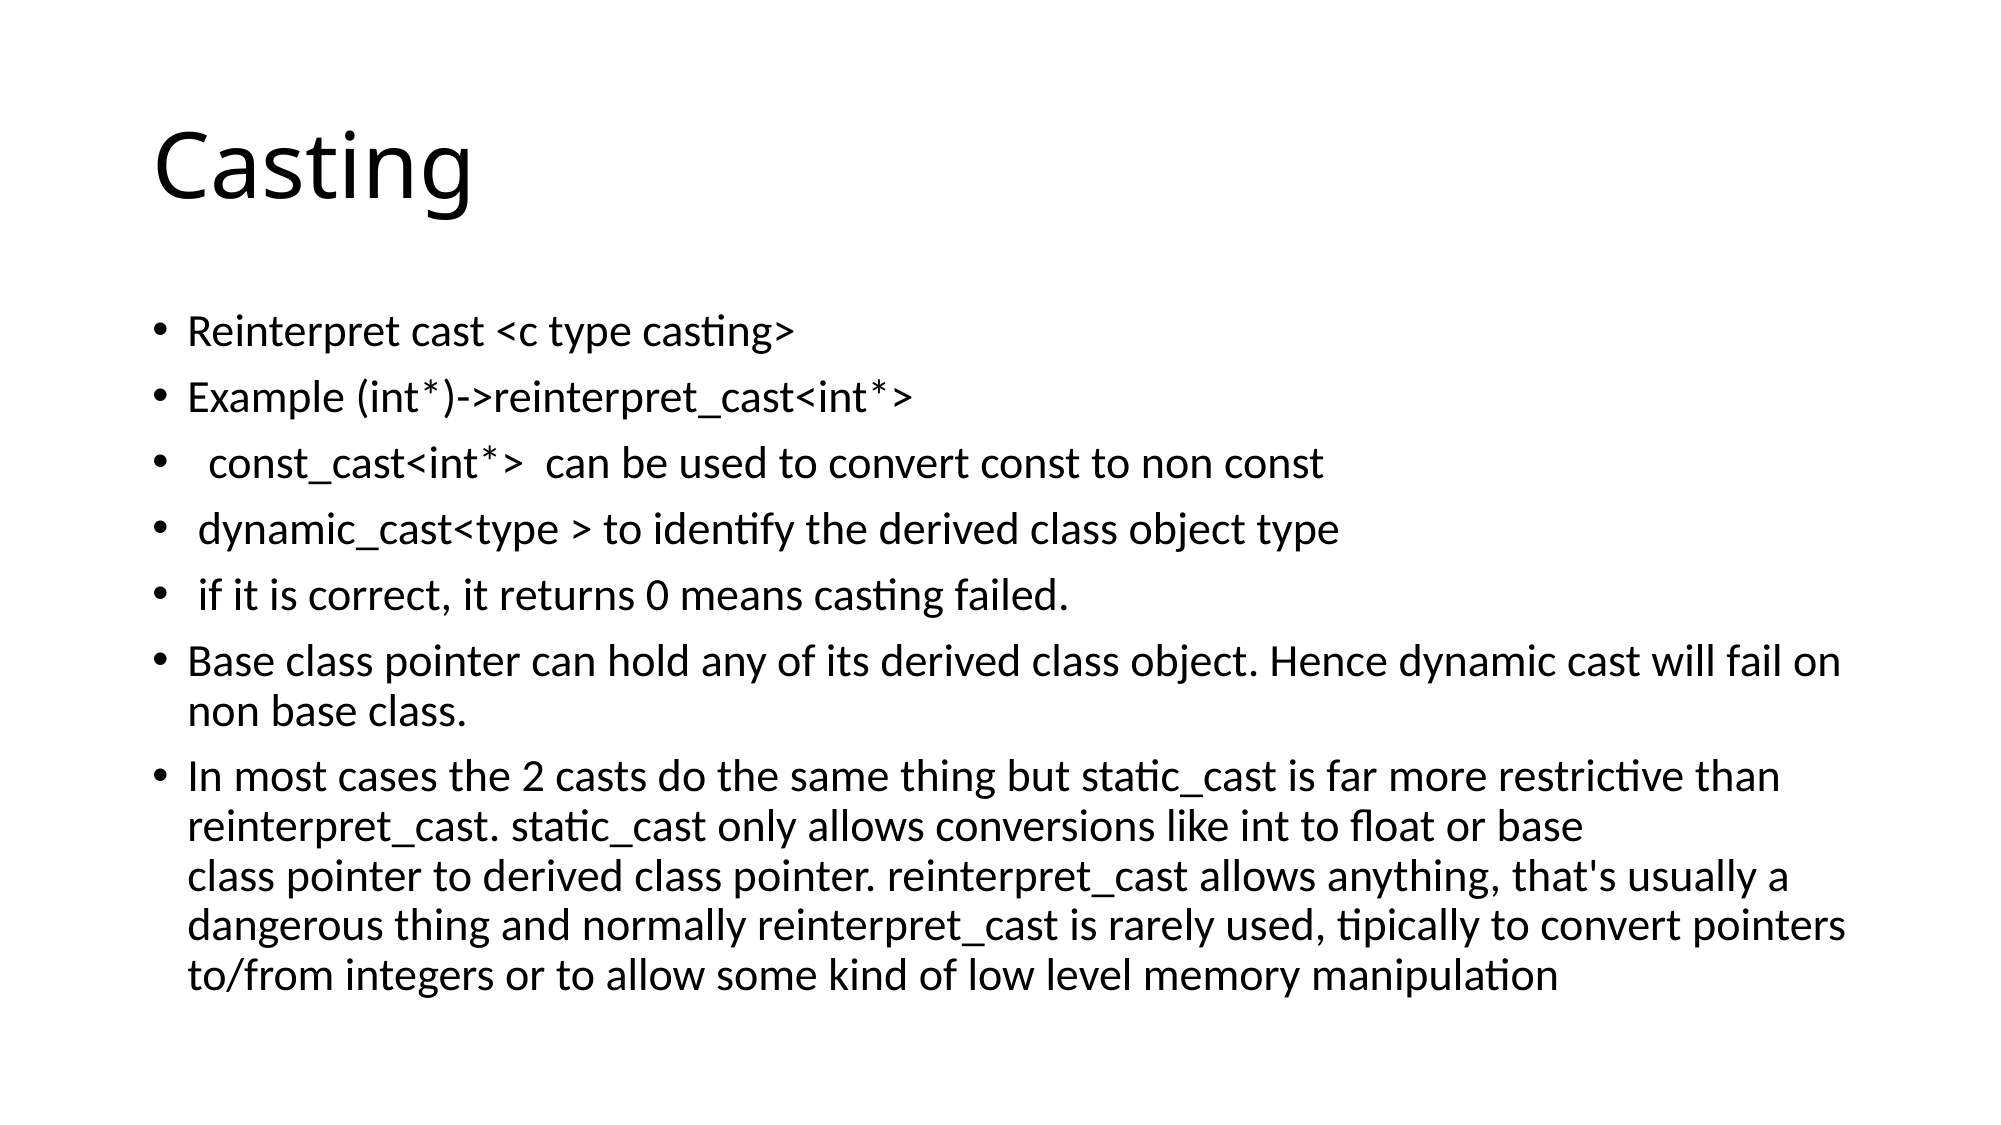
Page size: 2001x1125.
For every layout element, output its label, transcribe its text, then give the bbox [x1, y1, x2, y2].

title Casting [137, 59, 1863, 278]
list Reinterpret cast <c type casting> Example (int*)->reinterpret_cast<int*> const_cast<int*> can be used to convert const to non const dynamic_cast<type > to identify the derived class object type if it is correct, it returns 0 means casting failed. Base class pointer can hold any of its derived class object. Hence dynamic cast will fail on non base class. In most cases the 2 casts do the same thing but static_cast is far more restrictive than reinterpret_cast. static_cast only allows conversions like int to float or base class pointer to derived class pointer. reinterpret_cast allows anything, that's usually a dangerous thing and normally reinterpret_cast is rarely used, tipically to convert pointers to/from integers or to allow some kind of low level memory manipulation [137, 299, 1863, 1014]
